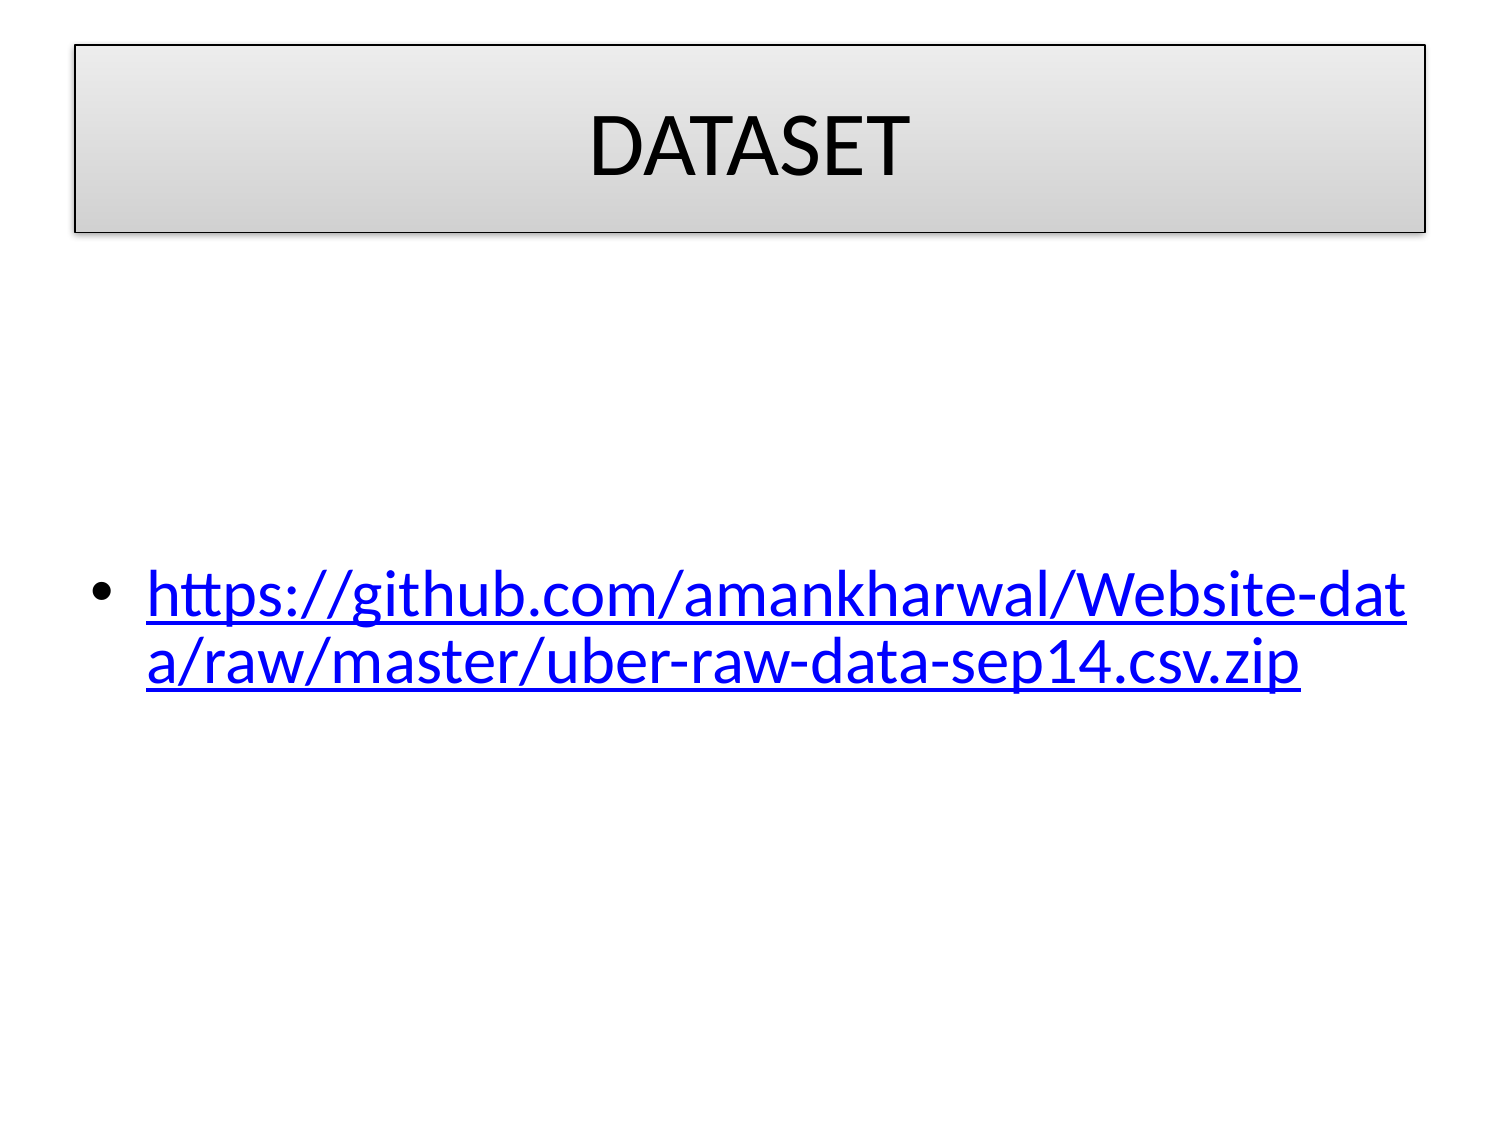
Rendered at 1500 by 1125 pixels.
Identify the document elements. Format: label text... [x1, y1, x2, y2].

title DATASET [74, 44, 1426, 233]
list https://github.com/amankharwal/Website-data/raw/master/uber-raw-data-sep14.csv.zip [75, 262, 1425, 1005]
